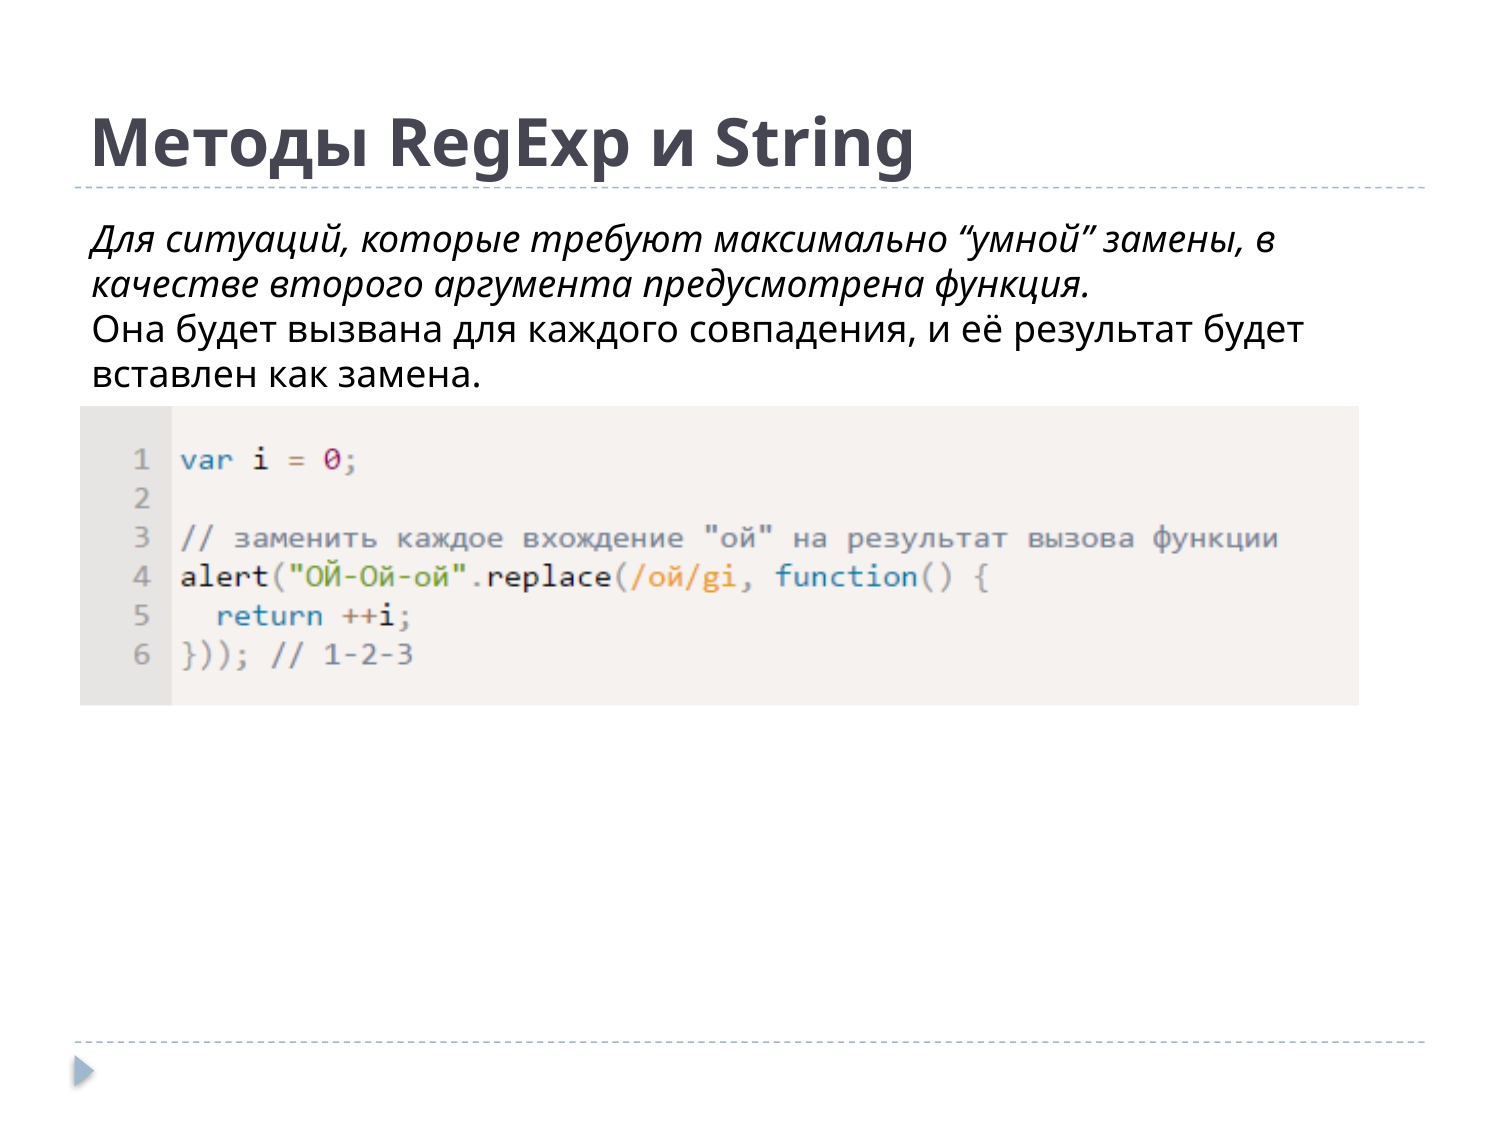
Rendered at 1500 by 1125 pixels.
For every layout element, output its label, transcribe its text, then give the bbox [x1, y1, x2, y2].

picture [80, 405, 1359, 708]
title Методы RegExp и String [75, 24, 1425, 188]
text_box Для ситуаций, которые требуют максимально “умной” замены, в качестве второго аргумента предусмотрена функция. Она будет вызвана для каждого совпадения, и её результат будет вставлен как замена. [76, 208, 1424, 403]
